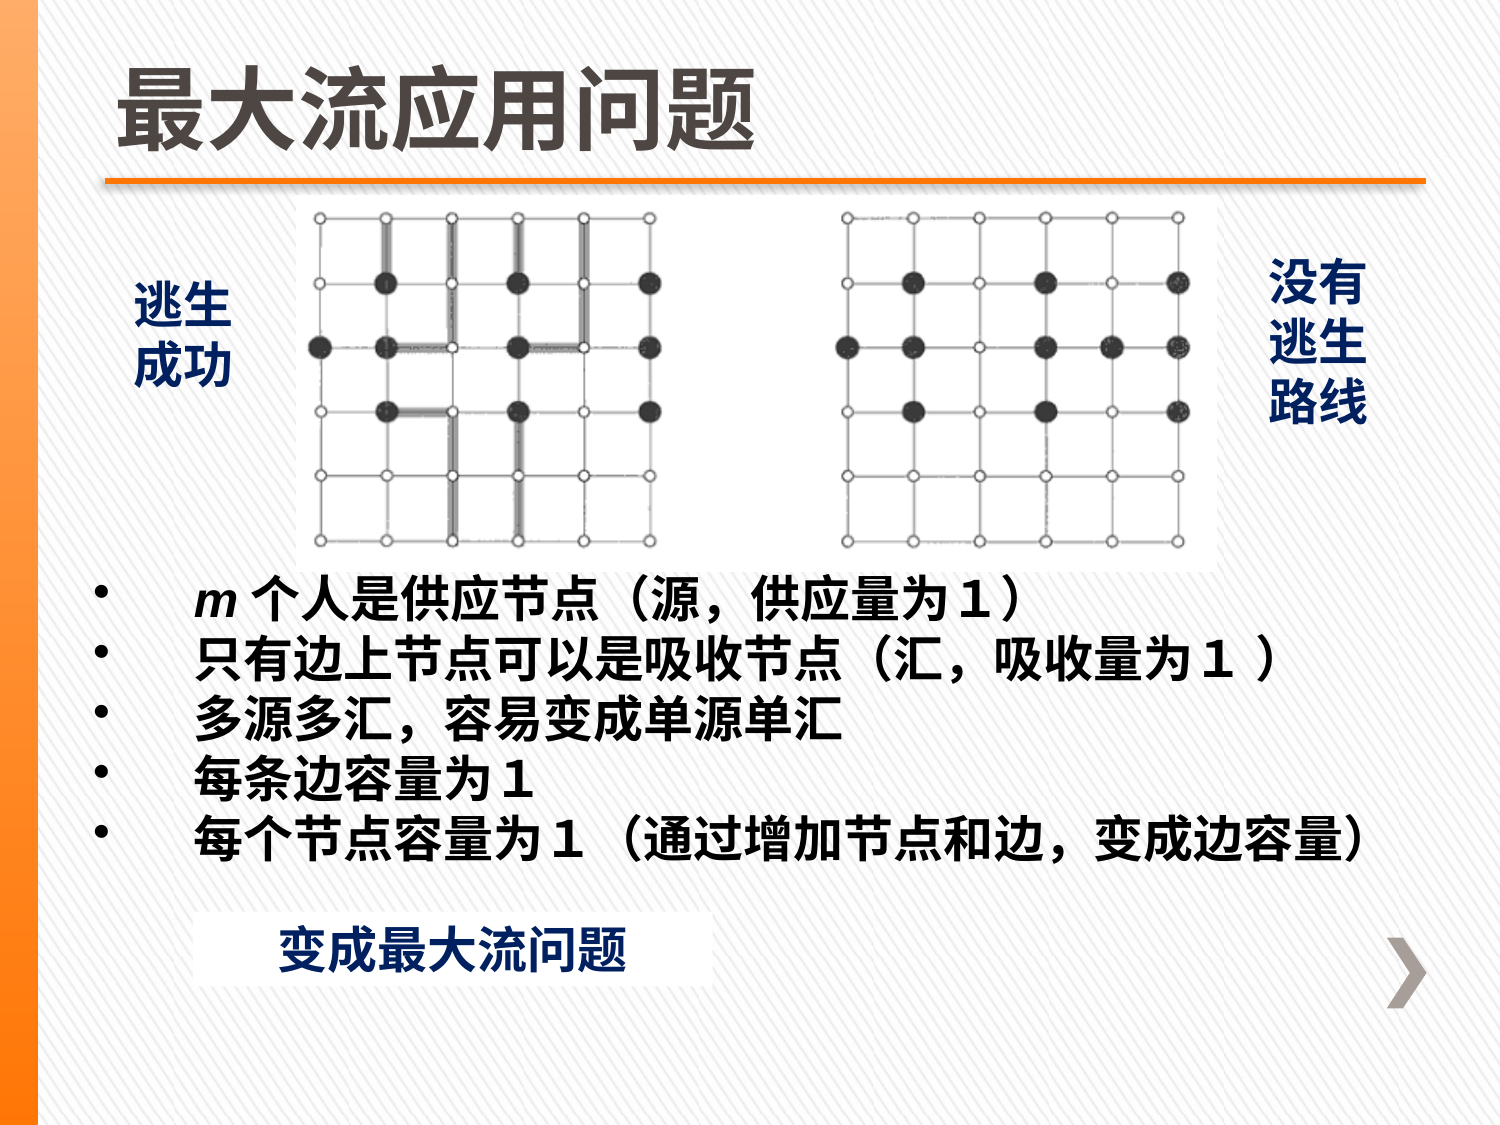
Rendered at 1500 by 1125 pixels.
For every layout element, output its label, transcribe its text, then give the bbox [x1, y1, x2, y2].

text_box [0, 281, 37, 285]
text_box m个人是供应节点（源，供应量为１） 只有边上节点可以是吸收节点（汇，吸收量为１ ） 多源多汇，容易变成单源单汇 每条边容量为１ 每个节点容量为１（通过增加节点和边，变成边容量） [79, 560, 1464, 875]
title 最大流应用问题 [99, 0, 1422, 170]
text_box 变成最大流问题 [192, 911, 713, 987]
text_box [118, 195, 1396, 573]
